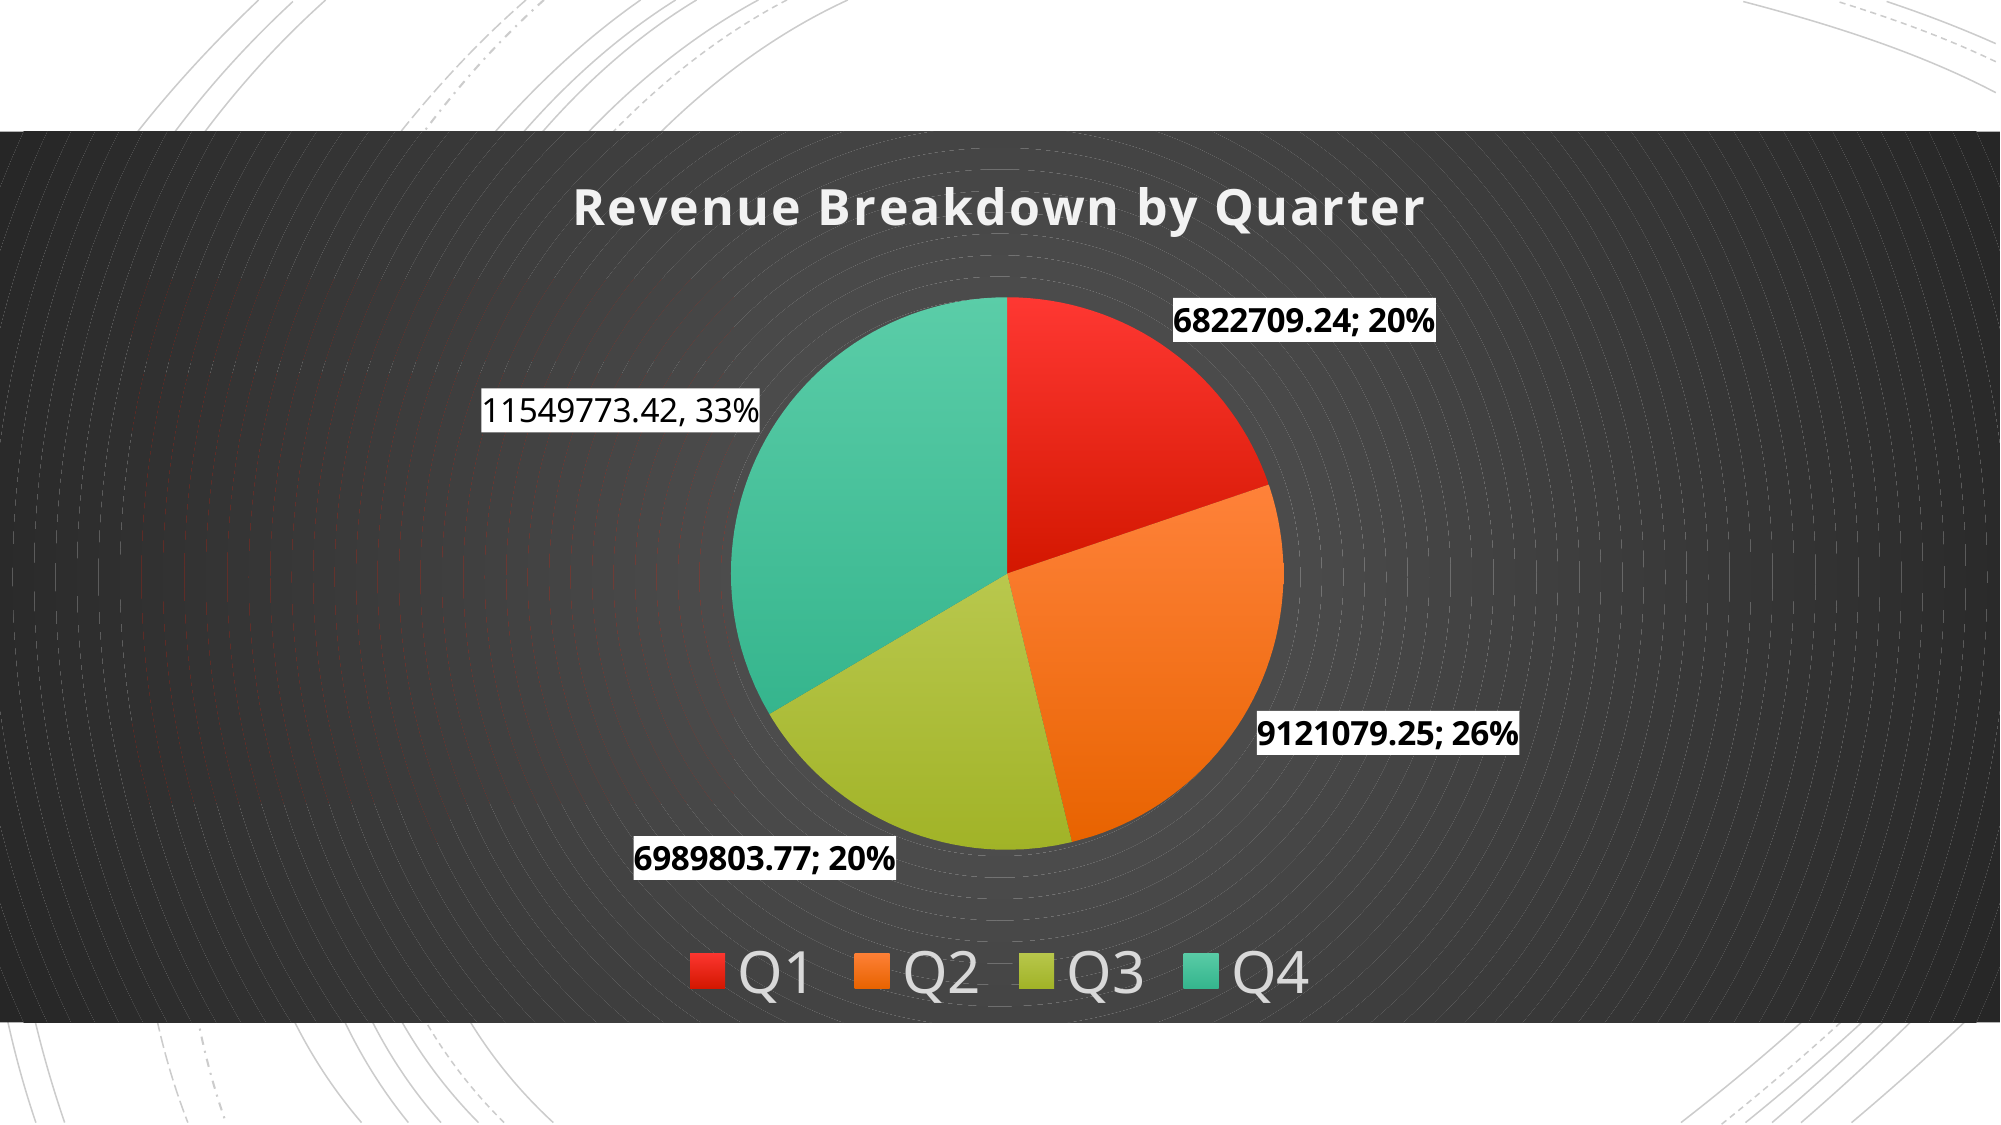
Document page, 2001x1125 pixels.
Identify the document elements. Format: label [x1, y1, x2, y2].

chart [0, 131, 2000, 1023]
